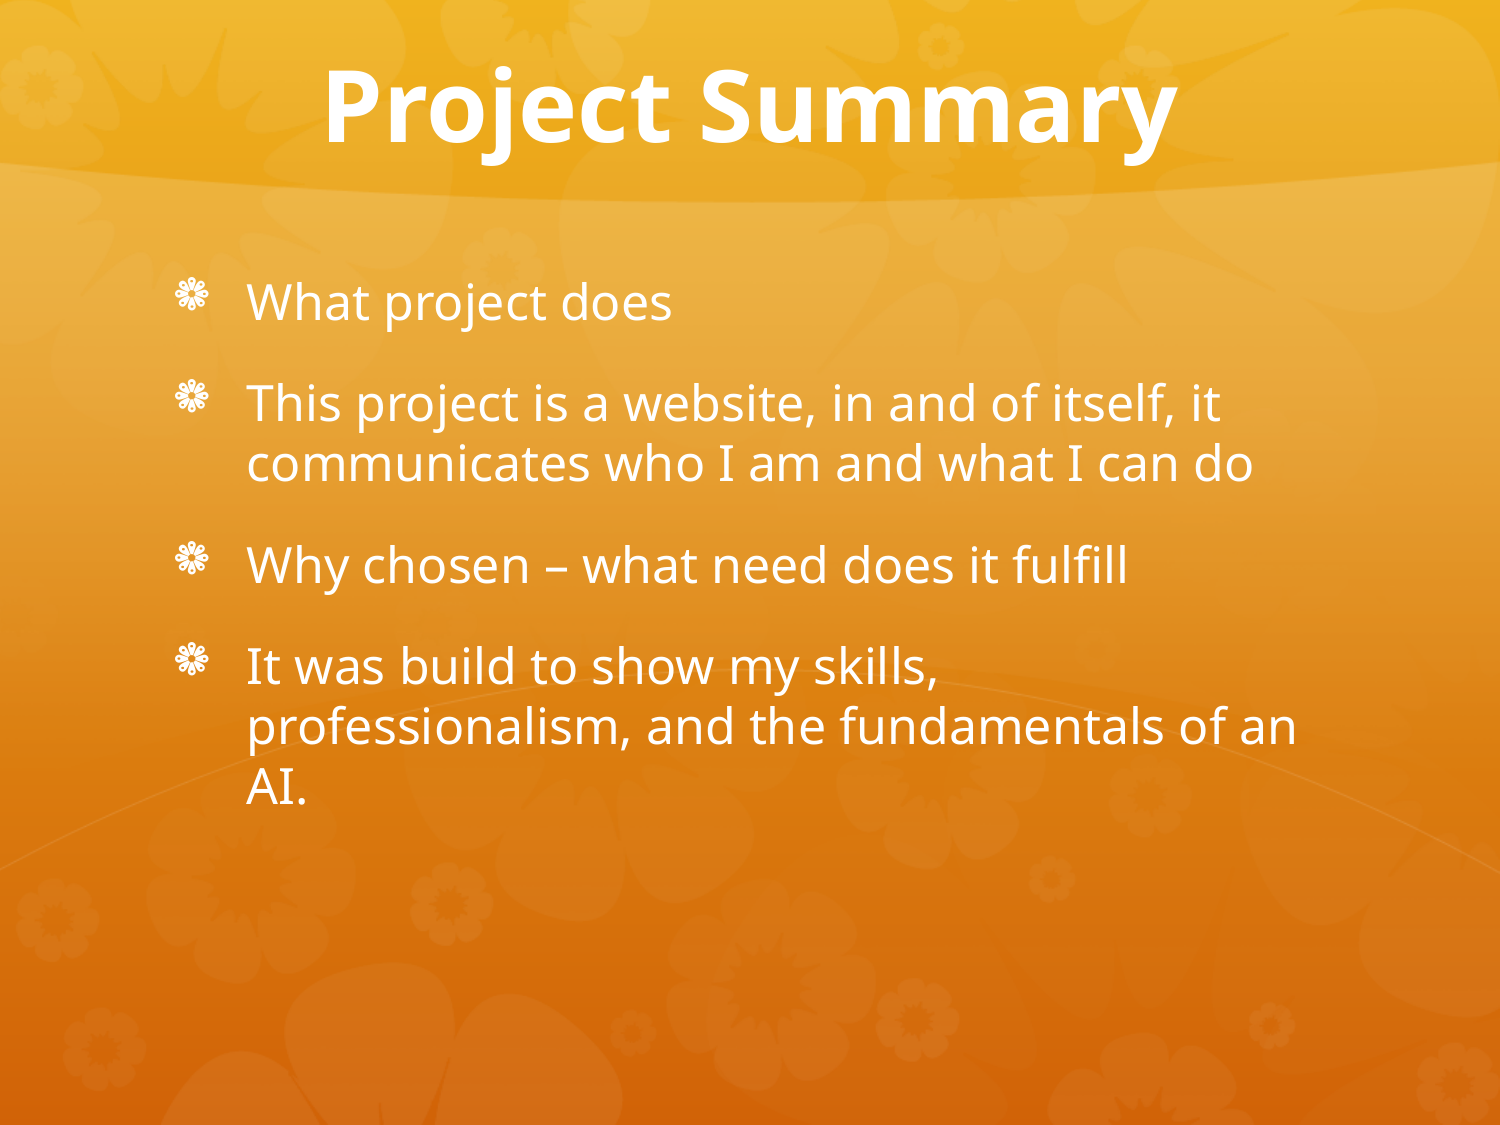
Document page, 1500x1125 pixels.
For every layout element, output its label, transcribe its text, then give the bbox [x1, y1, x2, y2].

list What project does This project is a website, in and of itself, it communicates who I am and what I can do Why chosen – what need does it fulfill It was build to show my skills, professionalism, and the fundamentals of an AI. [156, 262, 1344, 967]
picture [0, 0, 1500, 1125]
title Project Summary [127, 14, 1372, 203]
